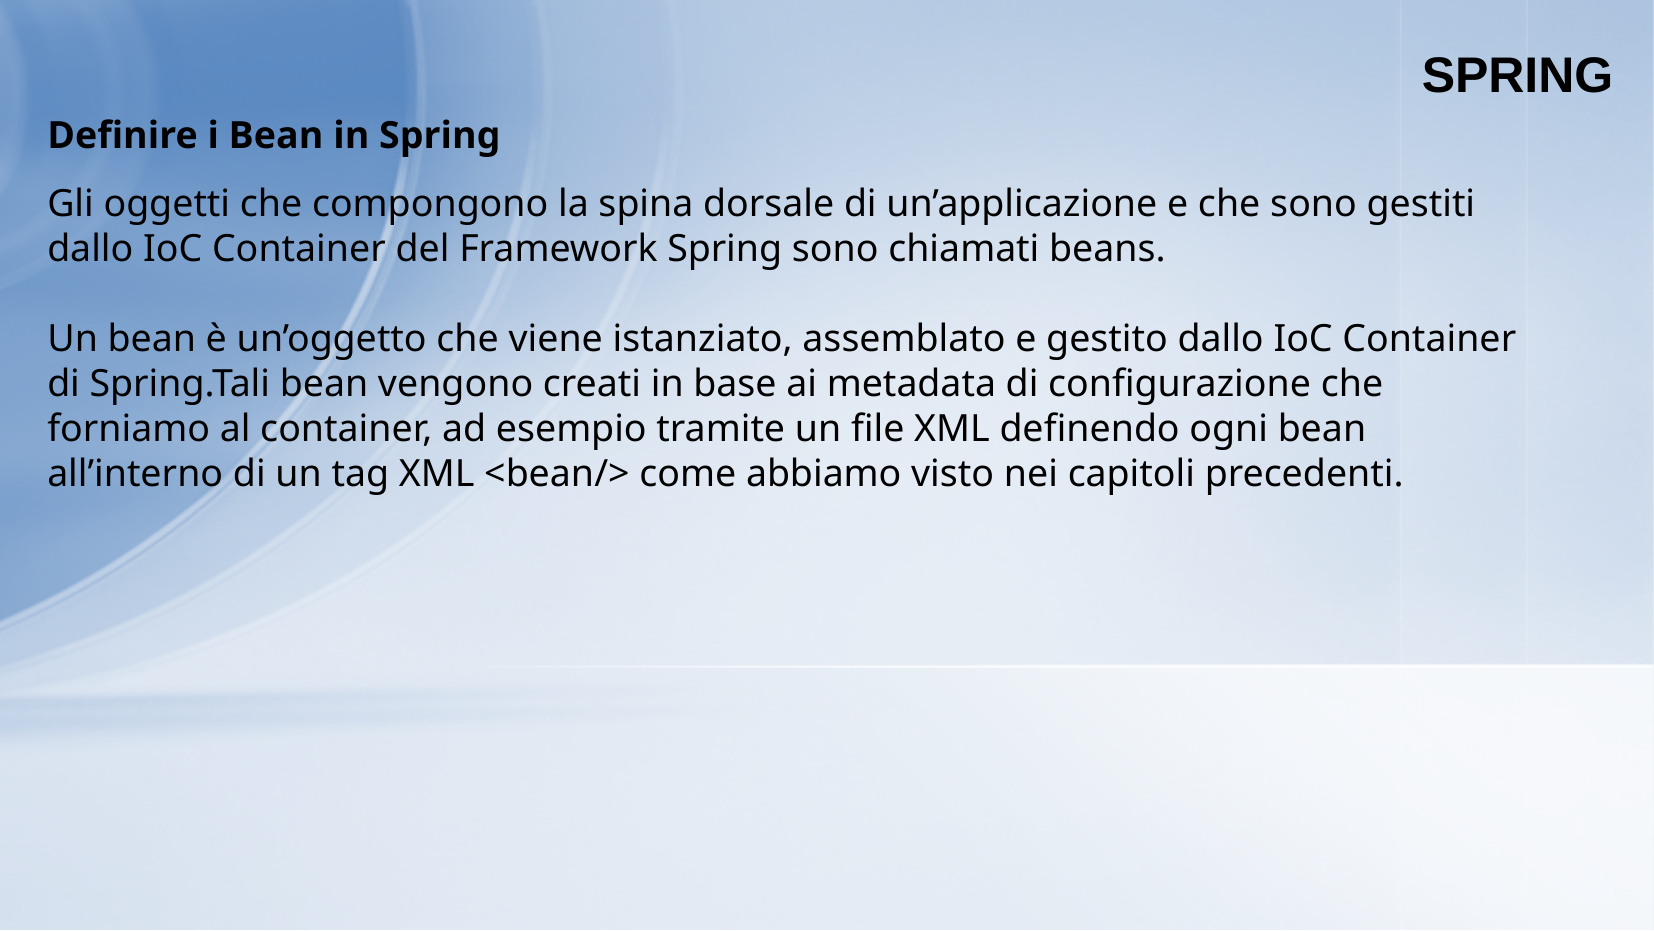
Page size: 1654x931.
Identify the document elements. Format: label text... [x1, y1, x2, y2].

text_box SPRING [1113, 15, 1629, 111]
text_box Gli oggetti che compongono la spina dorsale di un’applicazione e che sono gestiti dallo IoC Container del Framework Spring sono chiamati beans. Un bean è un’oggetto che viene istanziato, assemblato e gestito dallo IoC Container di Spring.Tali bean vengono creati in base ai metadata di configurazione che forniamo al container, ad esempio tramite un file XML definendo ogni bean all’interno di un tag XML <bean/> come abbiamo visto nei capitoli precedenti. [32, 171, 1556, 519]
text_box Definire i Bean in Spring [32, 103, 1621, 191]
picture [0, 0, 1654, 930]
